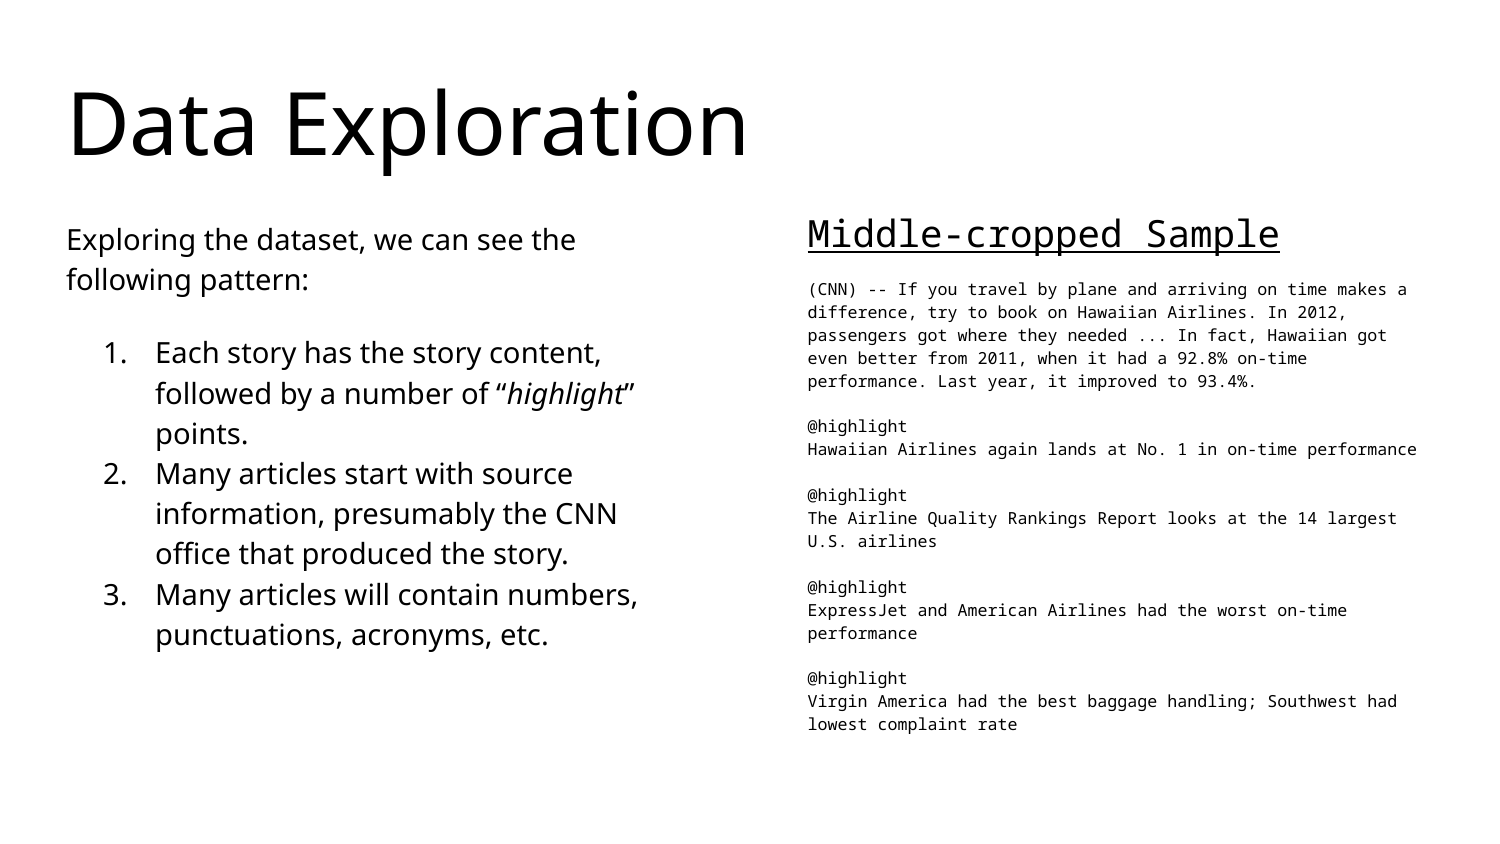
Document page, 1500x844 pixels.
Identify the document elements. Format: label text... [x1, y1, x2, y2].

title Data Exploration [51, 51, 1449, 189]
list Exploring the dataset, we can see the following pattern: Each story has the story content, followed by a number of “highlight” points. Many articles start with source information, presumably the CNN office that produced the story. Many articles will contain numbers, punctuations, acronyms, etc. [51, 200, 708, 752]
list Middle-cropped Sample (CNN) -- If you travel by plane and arriving on time makes a difference, try to book on Hawaiian Airlines. In 2012, passengers got where they needed ... In fact, Hawaiian got even better from 2011, when it had a 92.8% on-time performance. Last year, it improved to 93.4%. @highlight Hawaiian Airlines again lands at No. 1 in on-time performance @highlight The Airline Quality Rankings Report looks at the 14 largest U.S. airlines @highlight ExpressJet and American Airlines had the worst on-time performance @highlight Virgin America had the best baggage handling; Southwest had lowest complaint rate [792, 188, 1449, 739]
